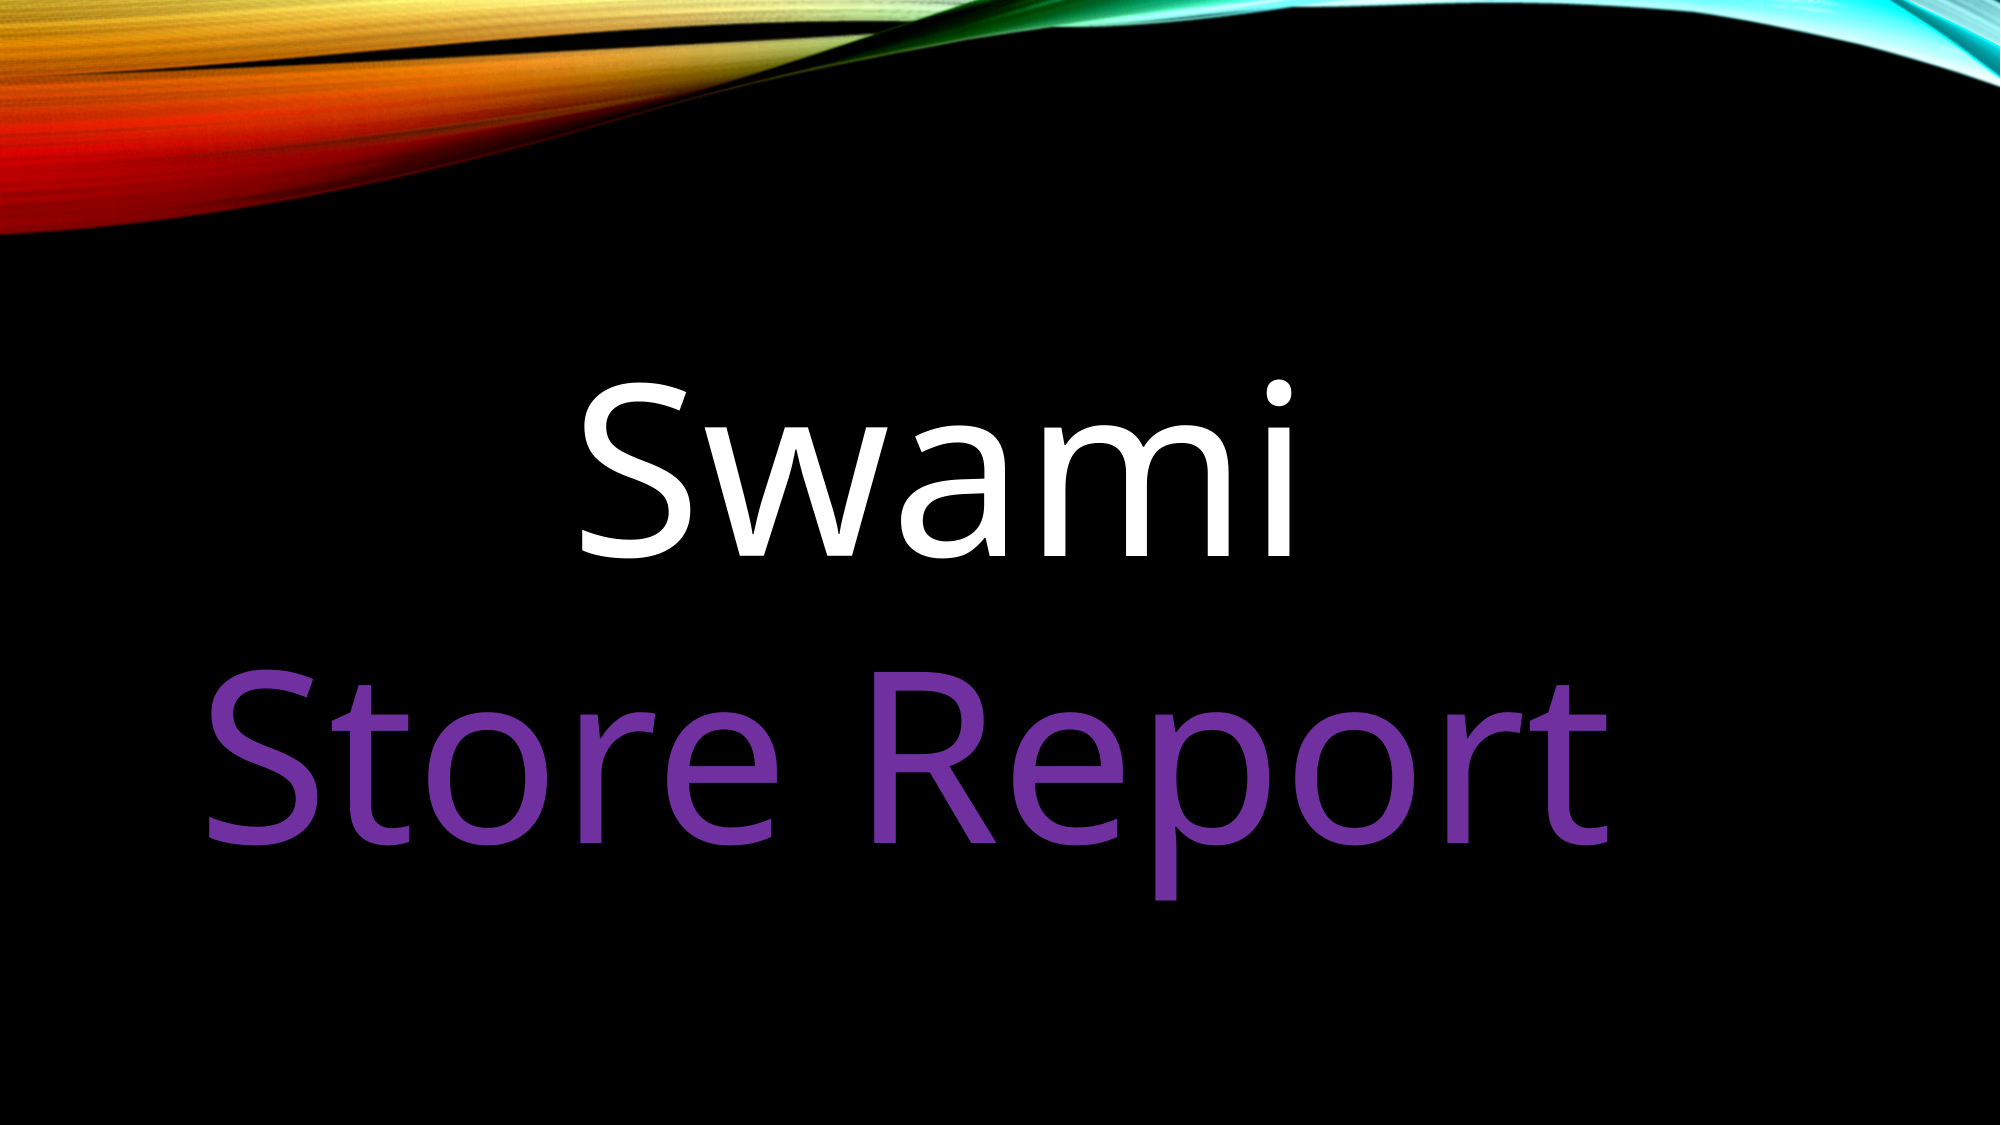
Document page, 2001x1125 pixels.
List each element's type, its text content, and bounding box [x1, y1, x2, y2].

picture [0, 0, 2000, 237]
text_box Swami Store Report [182, 309, 1893, 900]
